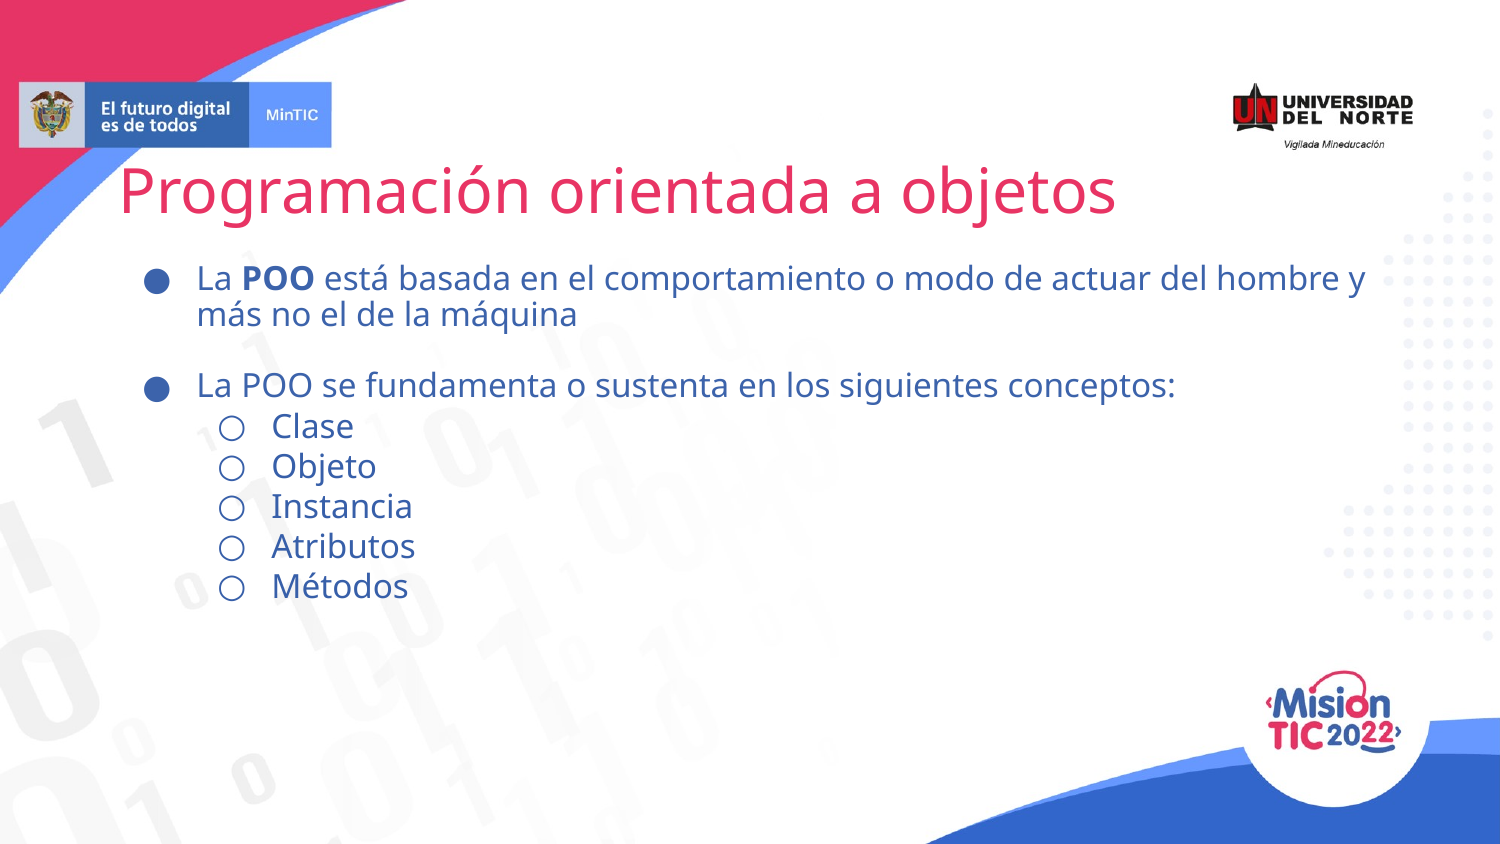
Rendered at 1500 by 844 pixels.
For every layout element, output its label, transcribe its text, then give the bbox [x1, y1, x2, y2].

text_box La POO está basada en el comportamiento o modo de actuar del hombre y más no el de la máquina La POO se fundamenta o sustenta en los siguientes conceptos: Clase Objeto Instancia Atributos Métodos [121, 255, 1393, 717]
picture [0, 0, 1500, 844]
text_box Programación orientada a objetos [107, 147, 1345, 232]
